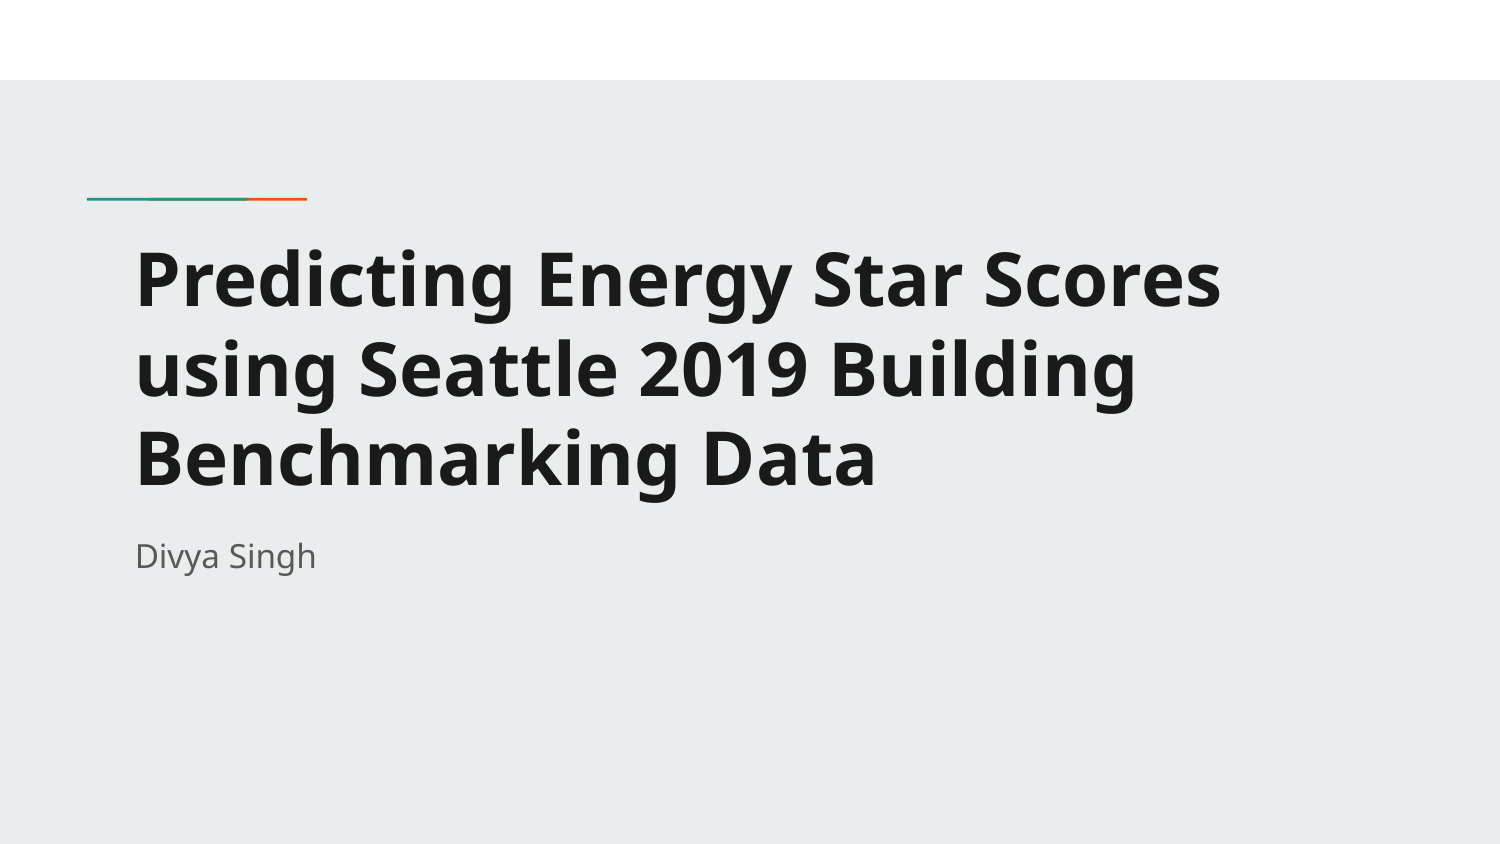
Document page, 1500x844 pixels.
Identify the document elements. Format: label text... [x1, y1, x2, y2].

title Predicting Energy Star Scores using Seattle 2019 Building Benchmarking Data [119, 216, 1381, 490]
subtitle Divya Singh [119, 520, 1381, 610]
